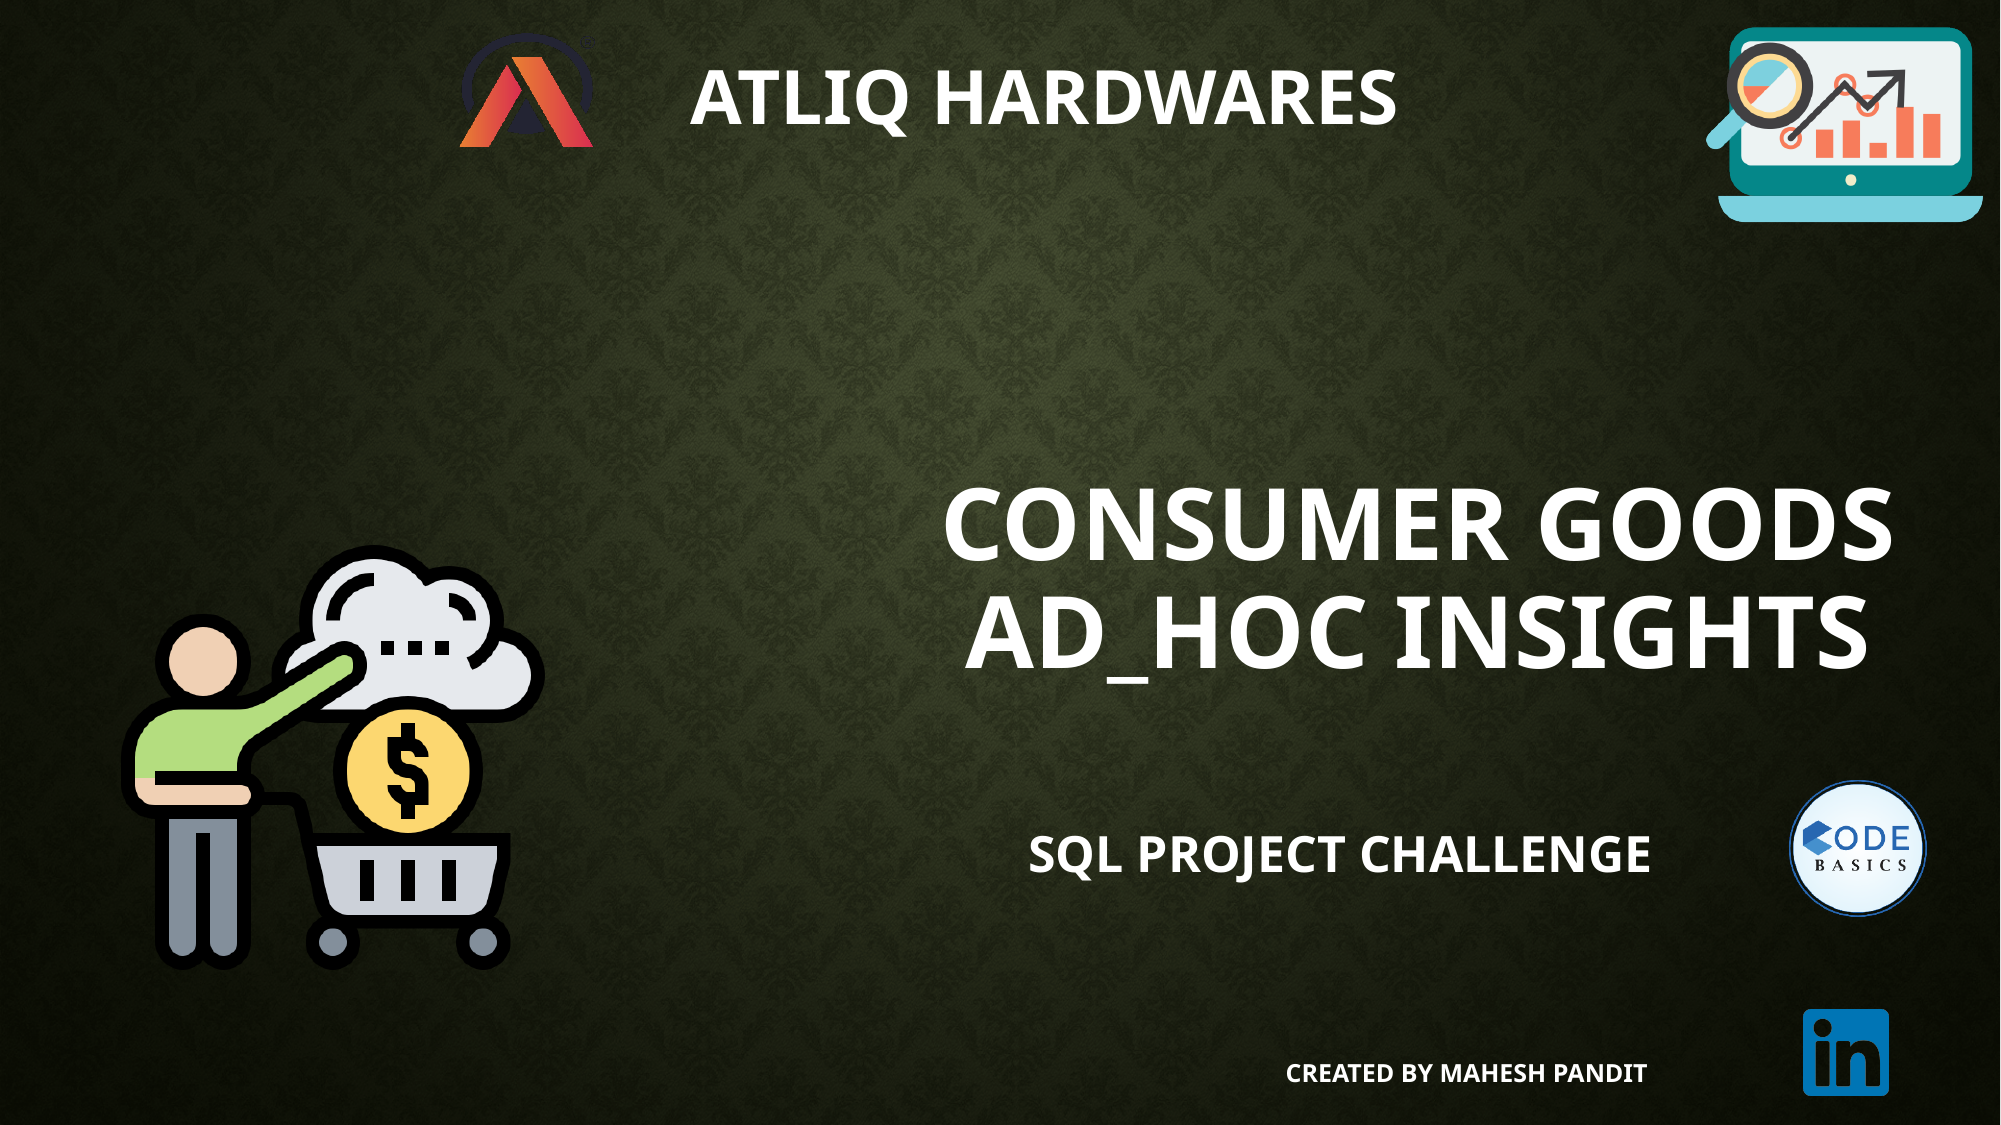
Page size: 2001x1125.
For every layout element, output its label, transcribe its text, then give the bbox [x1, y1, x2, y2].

text_box Sql project challenge [918, 806, 1763, 891]
text_box Created by MAHESH PANDIT [1044, 1045, 1796, 1096]
picture [1783, 773, 1932, 923]
picture [456, 29, 599, 149]
picture [113, 538, 552, 976]
text_box Atliq hardwares [603, 37, 1492, 149]
picture [1802, 1009, 1890, 1096]
picture [1706, 0, 1984, 264]
title Consumer goods ad_hoc Insights [882, 442, 1954, 698]
